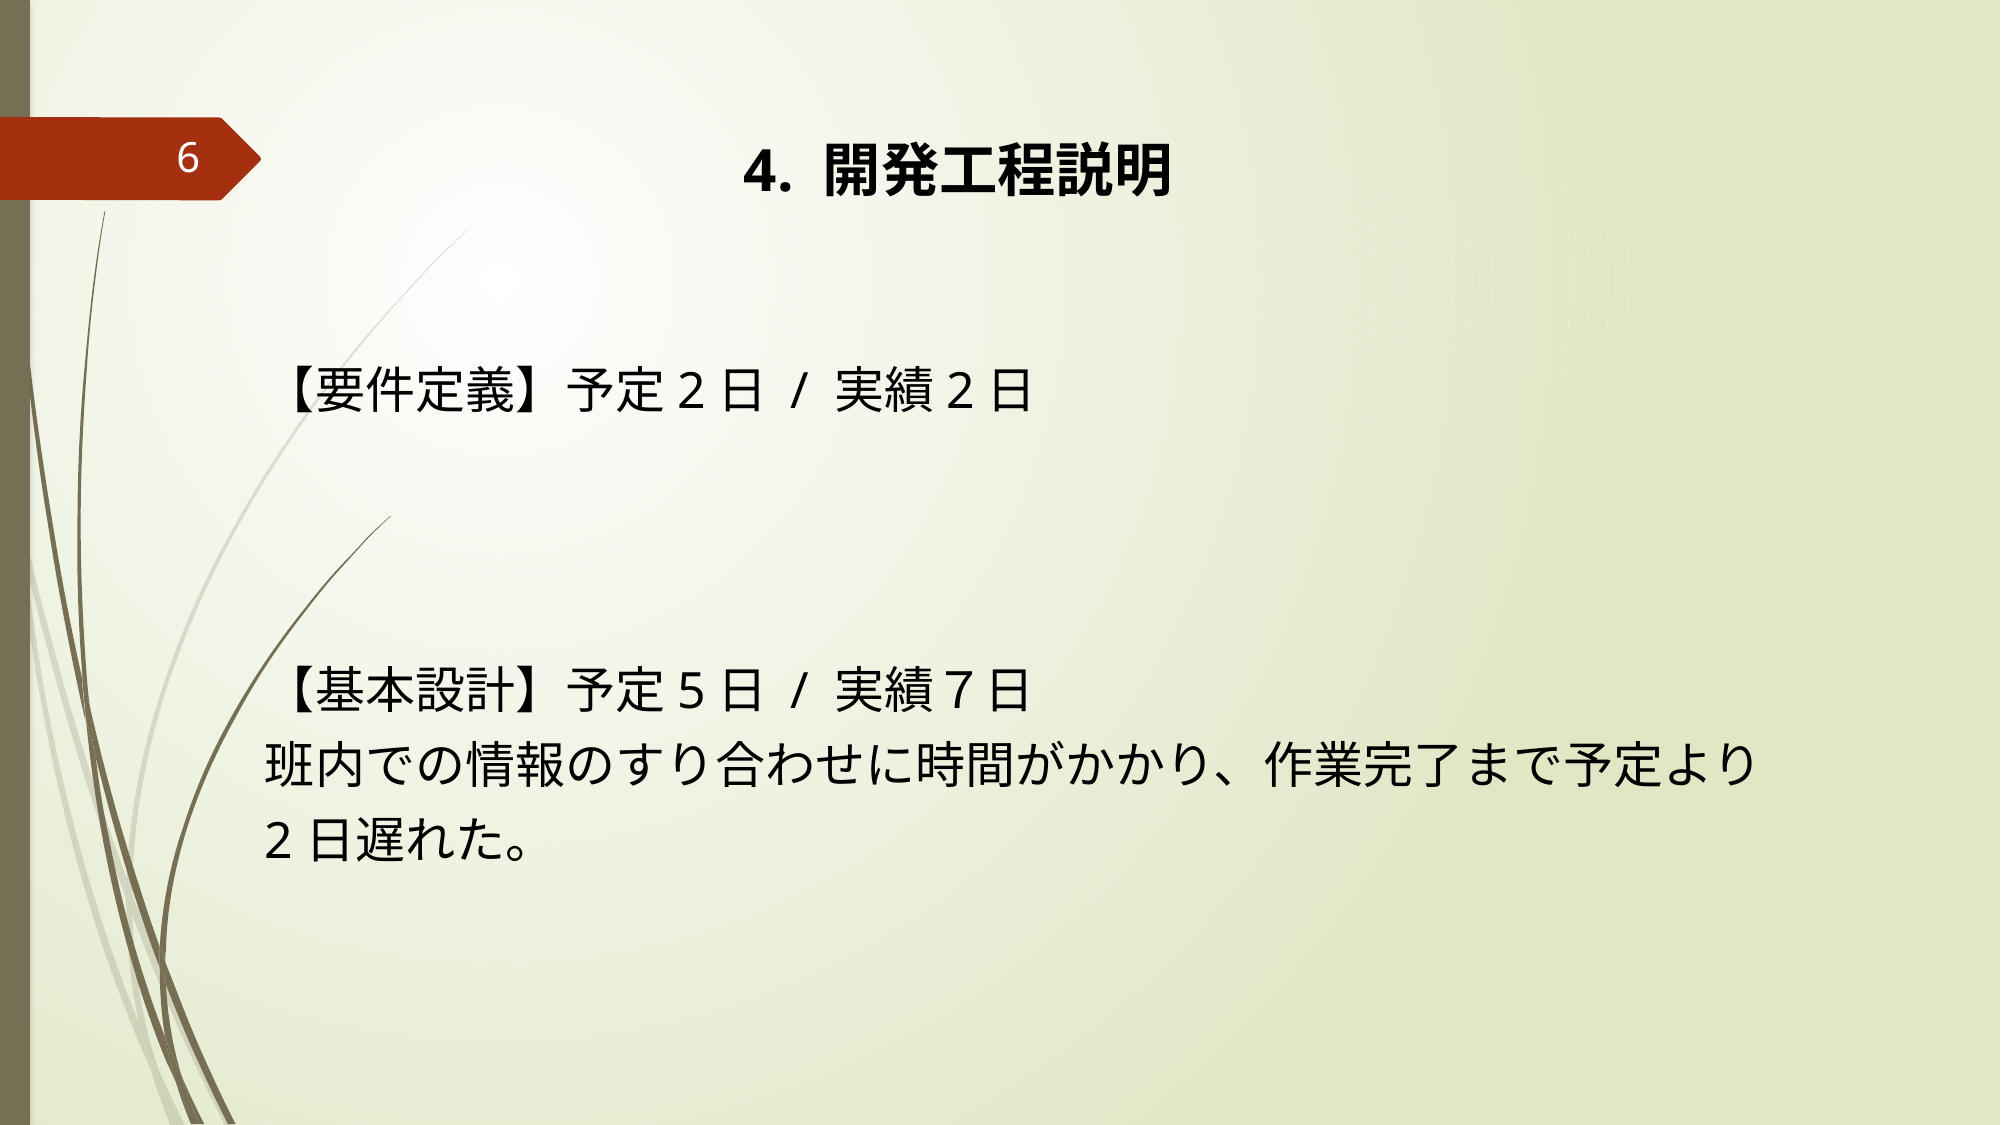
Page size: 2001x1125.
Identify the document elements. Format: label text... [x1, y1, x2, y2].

text_box 4. 開発工程説明 [743, 55, 2000, 263]
slide_number 6 [87, 129, 216, 190]
text_box 【要件定義】予定2日 / 実績2日 【基本設計】予定5日 / 実績７日 班内での情報のすり合わせに時間がかかり、作業完了まで予定より 2日遅れた。 [250, 336, 1818, 978]
